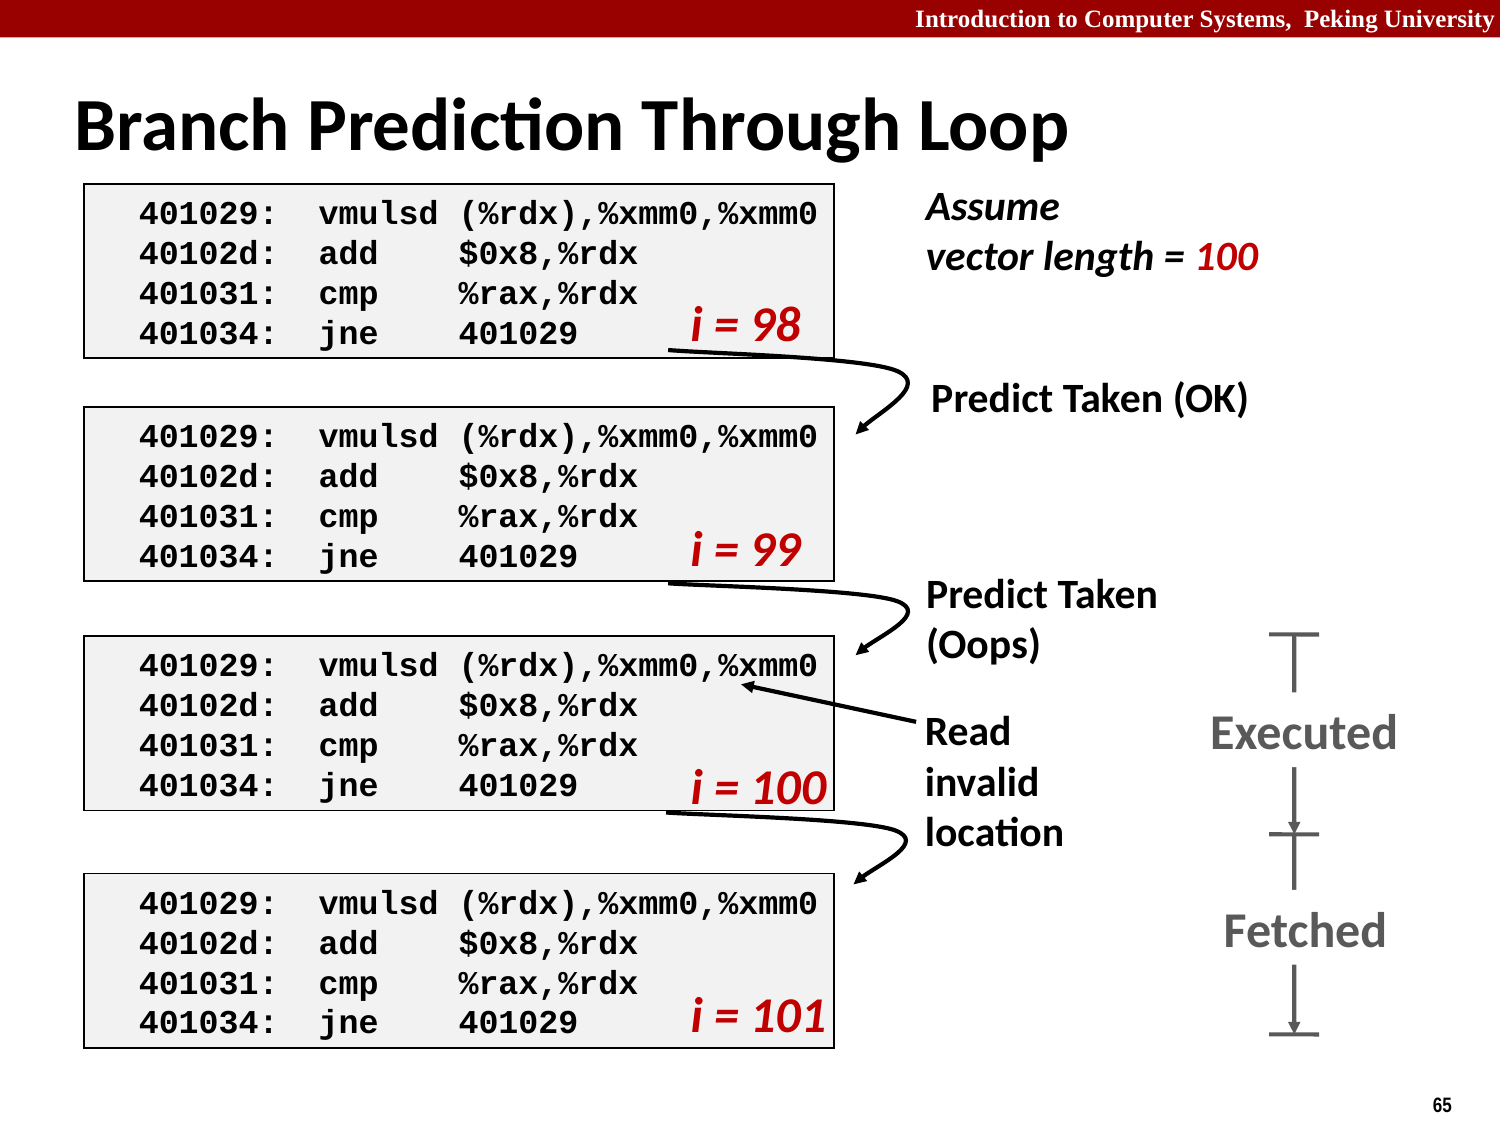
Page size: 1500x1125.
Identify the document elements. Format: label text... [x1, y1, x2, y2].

text_box Assume vector length = 100 [911, 171, 1273, 287]
text_box 401029: vmulsd (%rdx),%xmm0,%xmm0 40102d: add $0x8,%rdx 401031: cmp %rax,%rdx 401034: jne 401029 [83, 873, 834, 1048]
text_box [741, 680, 917, 722]
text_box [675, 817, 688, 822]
text_box 401029: vmulsd (%rdx),%xmm0,%xmm0 40102d: add $0x8,%rdx 401031: cmp %rax,%rdx 401034: jne 401029 [83, 636, 834, 811]
text_box [688, 358, 908, 435]
text_box i = 101 [675, 975, 842, 1051]
text_box Executed [1195, 692, 1414, 768]
text_box 401029: vmulsd (%rdx),%xmm0,%xmm0 40102d: add $0x8,%rdx 401031: cmp %rax,%rdx 401034: jne 401029 [83, 406, 834, 582]
text_box [1288, 965, 1301, 1034]
text_box [1288, 768, 1301, 834]
title Branch Prediction Through Loop [59, 73, 1349, 168]
text_box [666, 812, 907, 885]
text_box i = 99 [675, 509, 816, 584]
text_box i = 98 [675, 284, 816, 359]
text_box Fetched [1208, 889, 1403, 965]
text_box 401029: vmulsd (%rdx),%xmm0,%xmm0 40102d: add $0x8,%rdx 401031: cmp %rax,%rdx 401034: jne 401029 [83, 183, 834, 358]
text_box [668, 583, 909, 656]
text_box Predict Taken (Oops) [911, 559, 1174, 675]
text_box i = 100 [675, 746, 842, 821]
text_box Predict Taken (OK) [916, 363, 1265, 429]
text_box Read invalid location [910, 696, 1123, 862]
